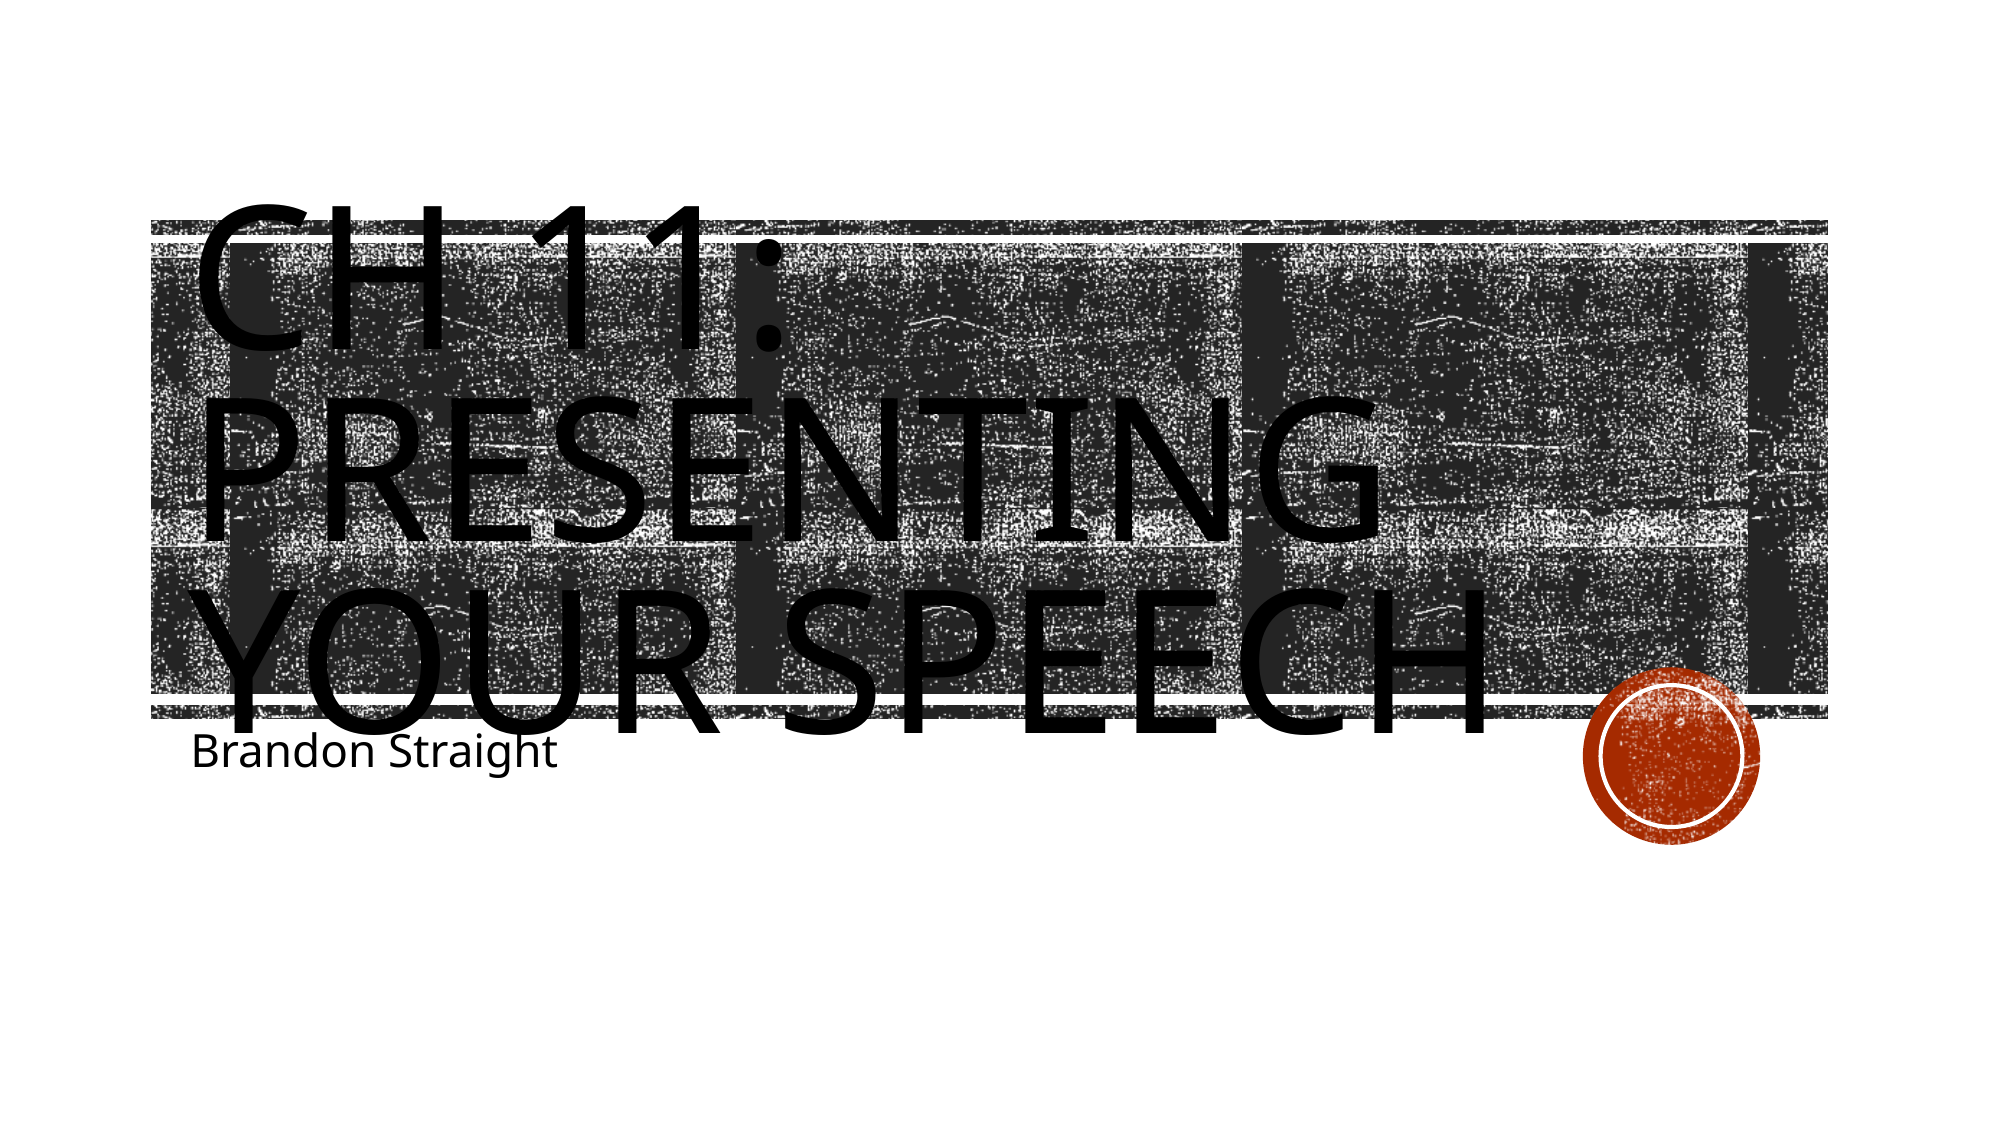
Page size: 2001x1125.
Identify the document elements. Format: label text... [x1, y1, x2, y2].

subtitle Brandon Straight [175, 720, 1470, 896]
title CH 11: Presenting your speech [172, 234, 1808, 733]
